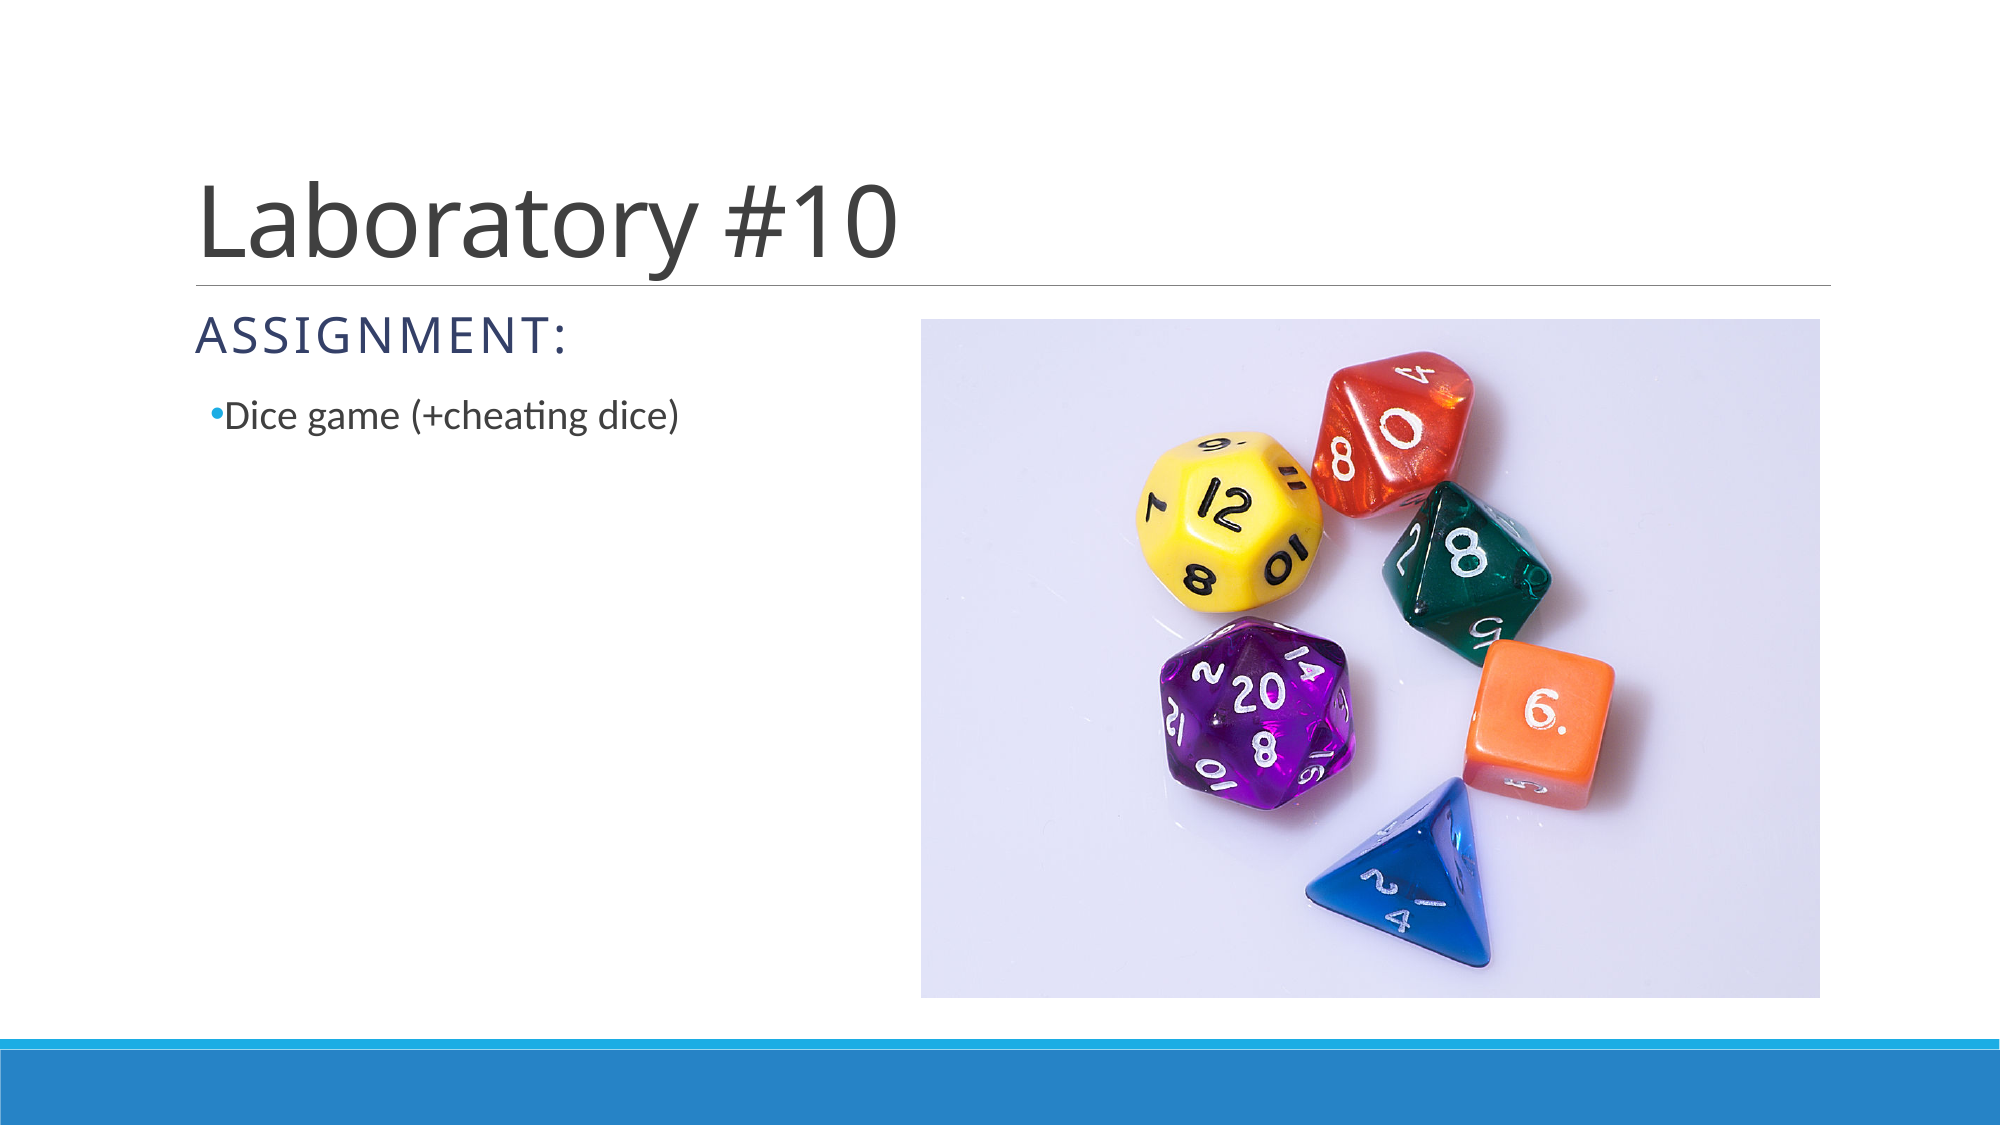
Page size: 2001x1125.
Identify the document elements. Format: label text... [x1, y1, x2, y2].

picture [920, 319, 1821, 998]
title Laboratory #10 [180, 47, 1830, 285]
list Assignment: Dice game (+cheating dice) [180, 302, 855, 781]
